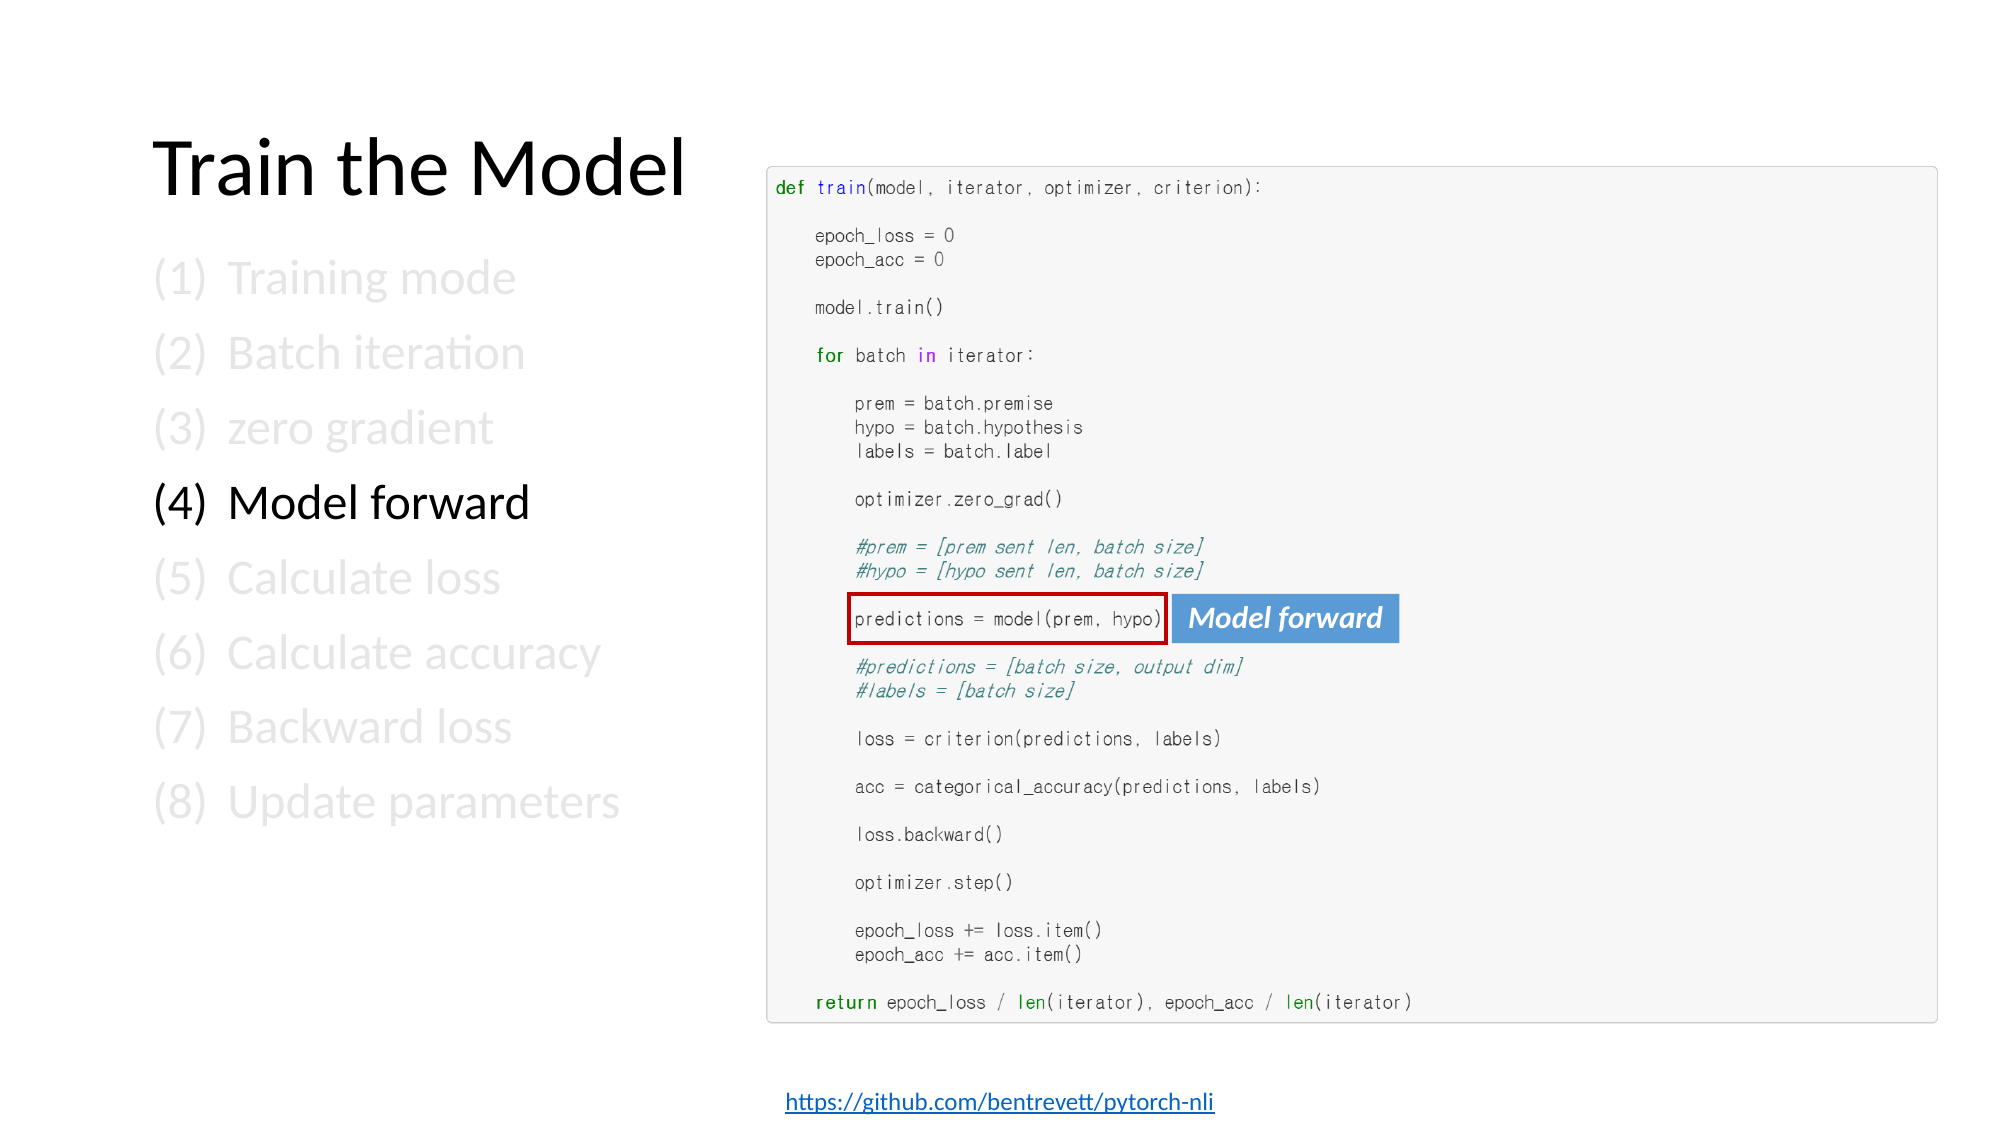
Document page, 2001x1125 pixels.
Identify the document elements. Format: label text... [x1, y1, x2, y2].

list Training mode Batch iteration zero gradient Model forward Calculate loss Calculate accuracy Backward loss Update parameters [137, 244, 694, 992]
title Train the Model [137, 59, 1863, 278]
picture [754, 158, 1968, 1030]
text_box https://github.com/bentrevett/pytorch-nli [0, 1078, 2000, 1125]
